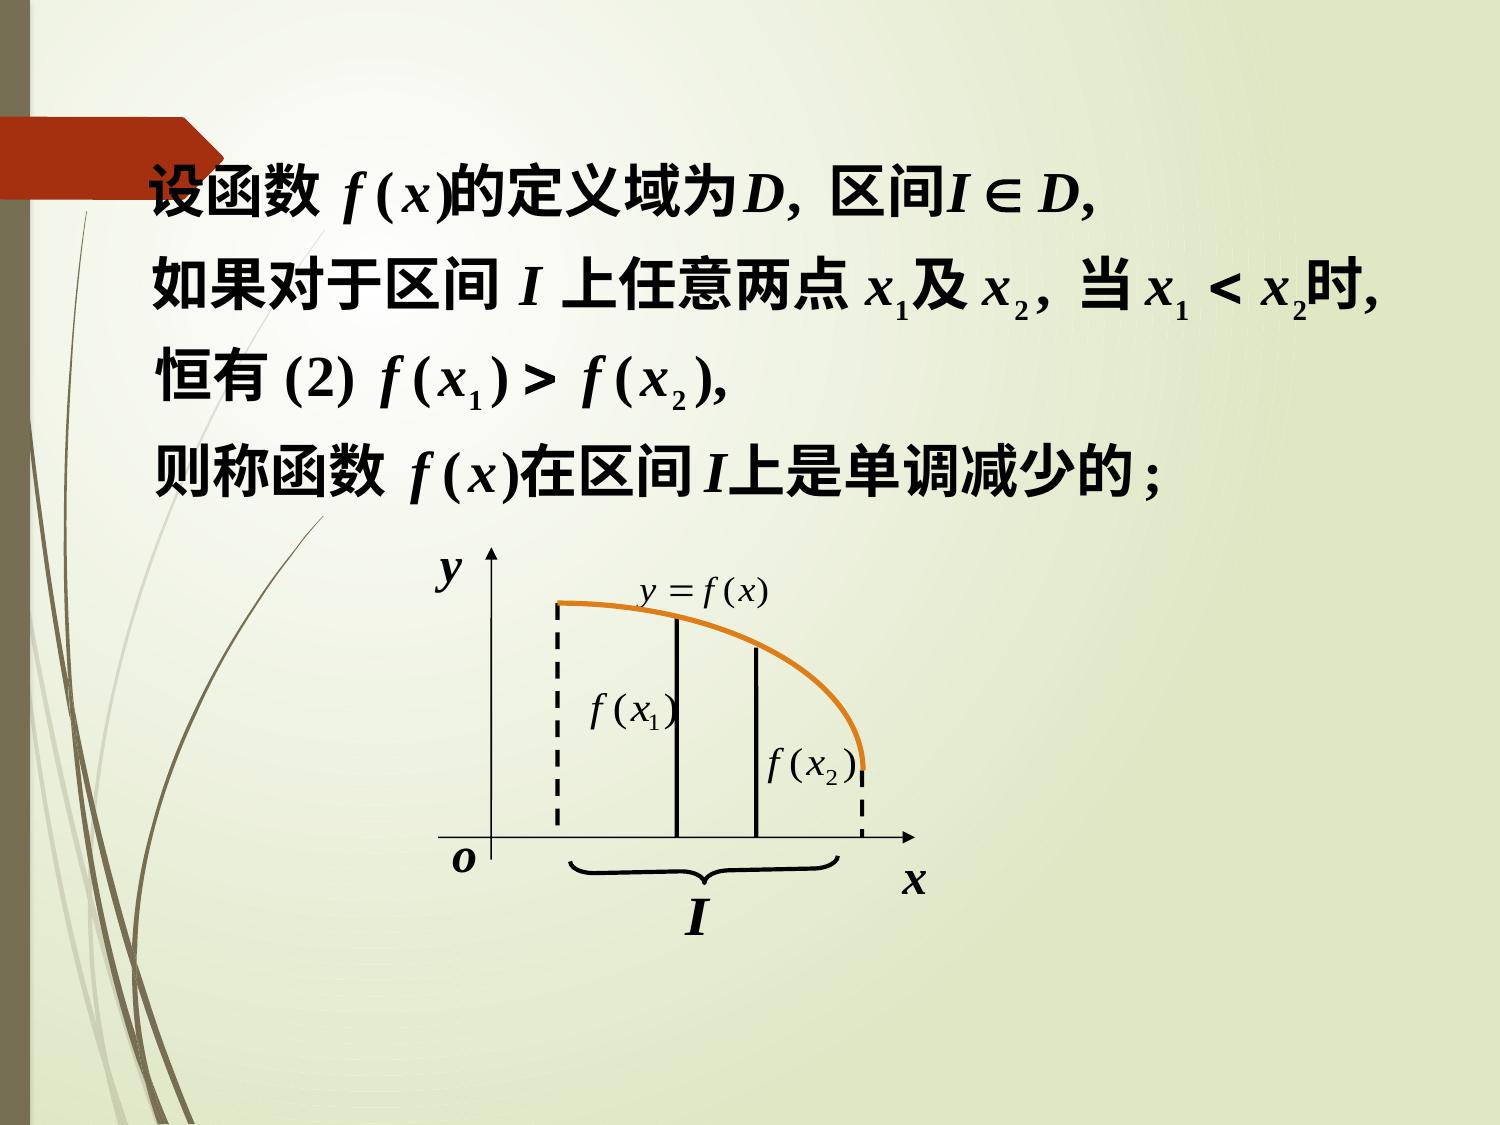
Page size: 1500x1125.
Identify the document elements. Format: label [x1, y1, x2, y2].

text_box [146, 159, 1099, 230]
text_box [424, 524, 986, 940]
text_box [151, 345, 730, 416]
text_box [153, 440, 1221, 511]
text_box [149, 253, 1382, 326]
